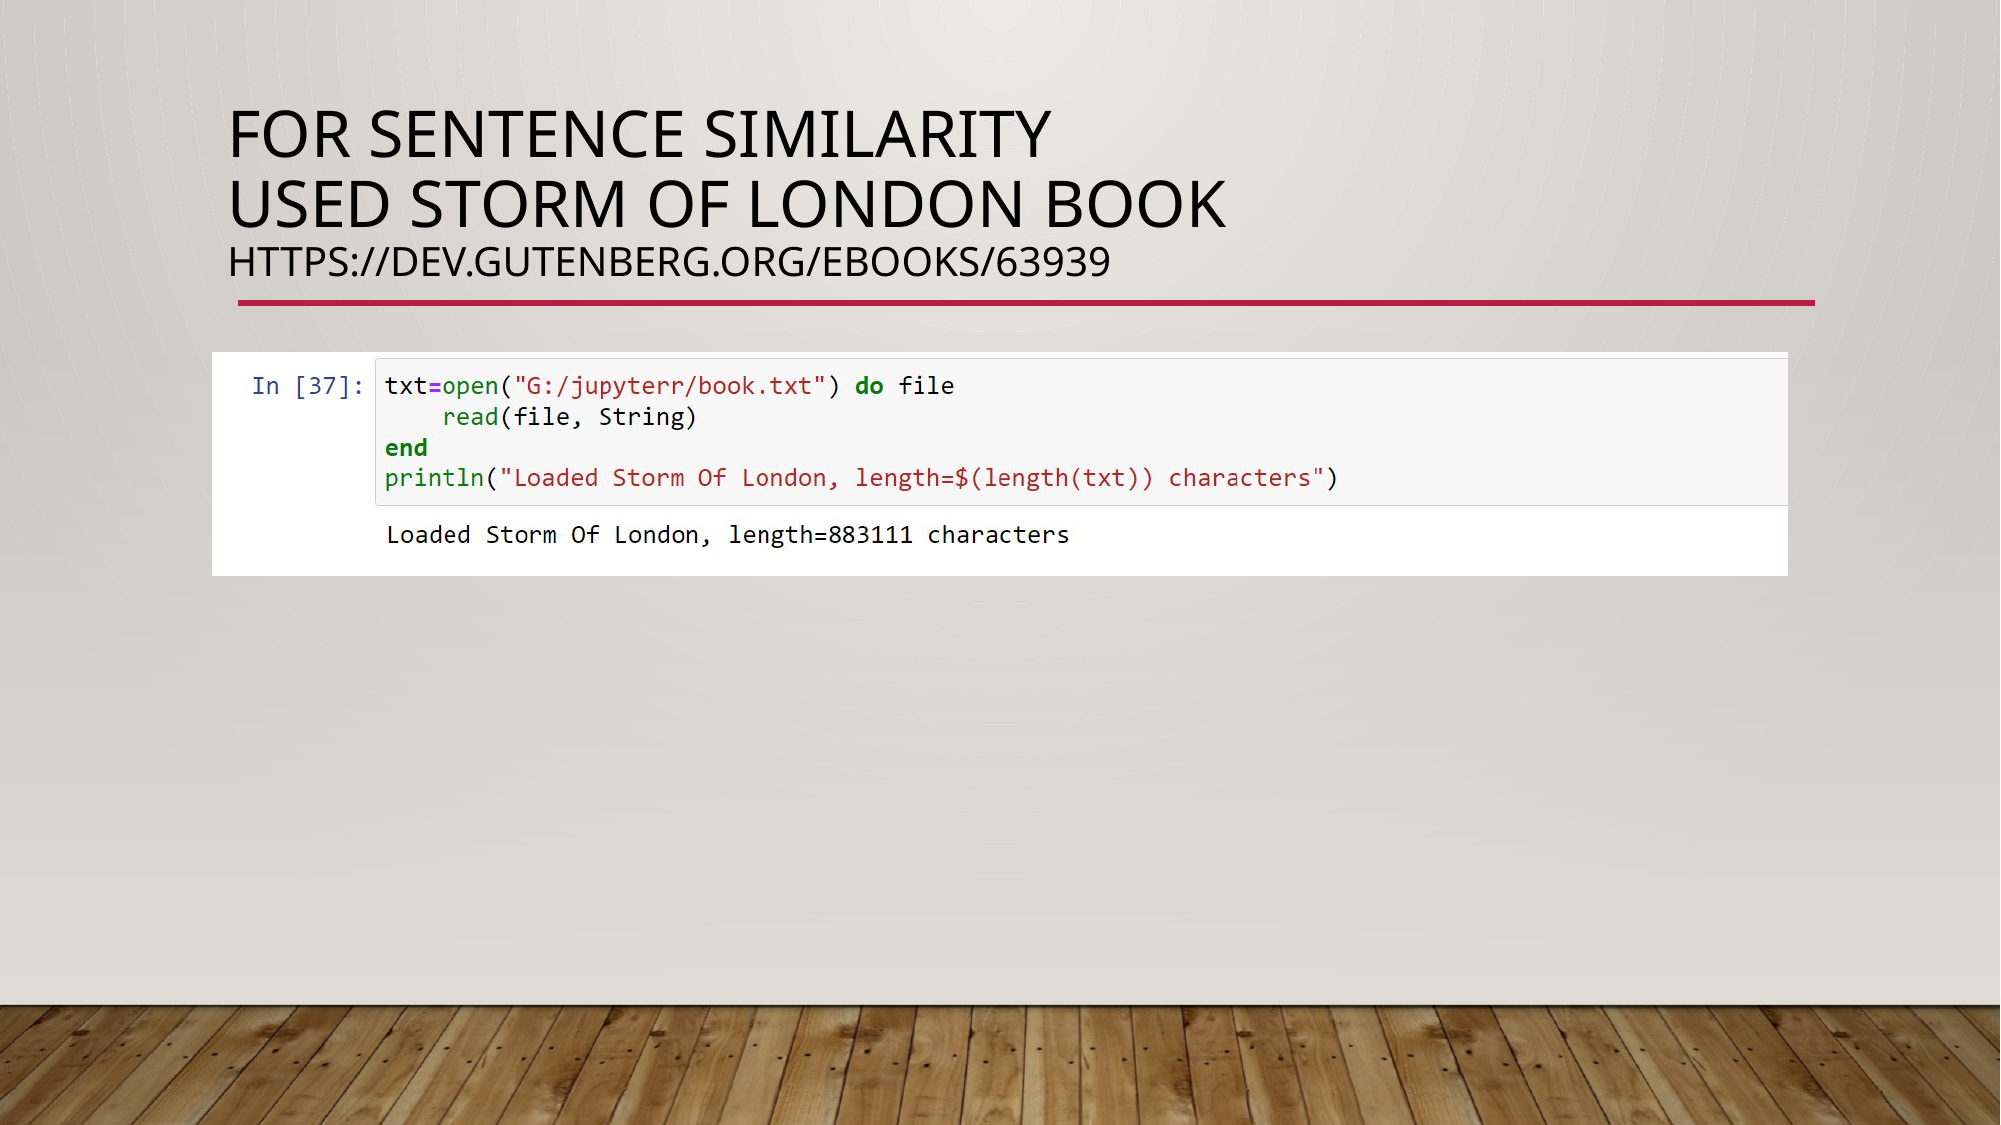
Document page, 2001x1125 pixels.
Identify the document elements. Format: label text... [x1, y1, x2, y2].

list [211, 351, 1788, 576]
title For sentence similarity used storm of London book https://dev.gutenberg.org/ebooks/63939 [212, 94, 1788, 293]
picture [0, 1005, 2000, 1125]
